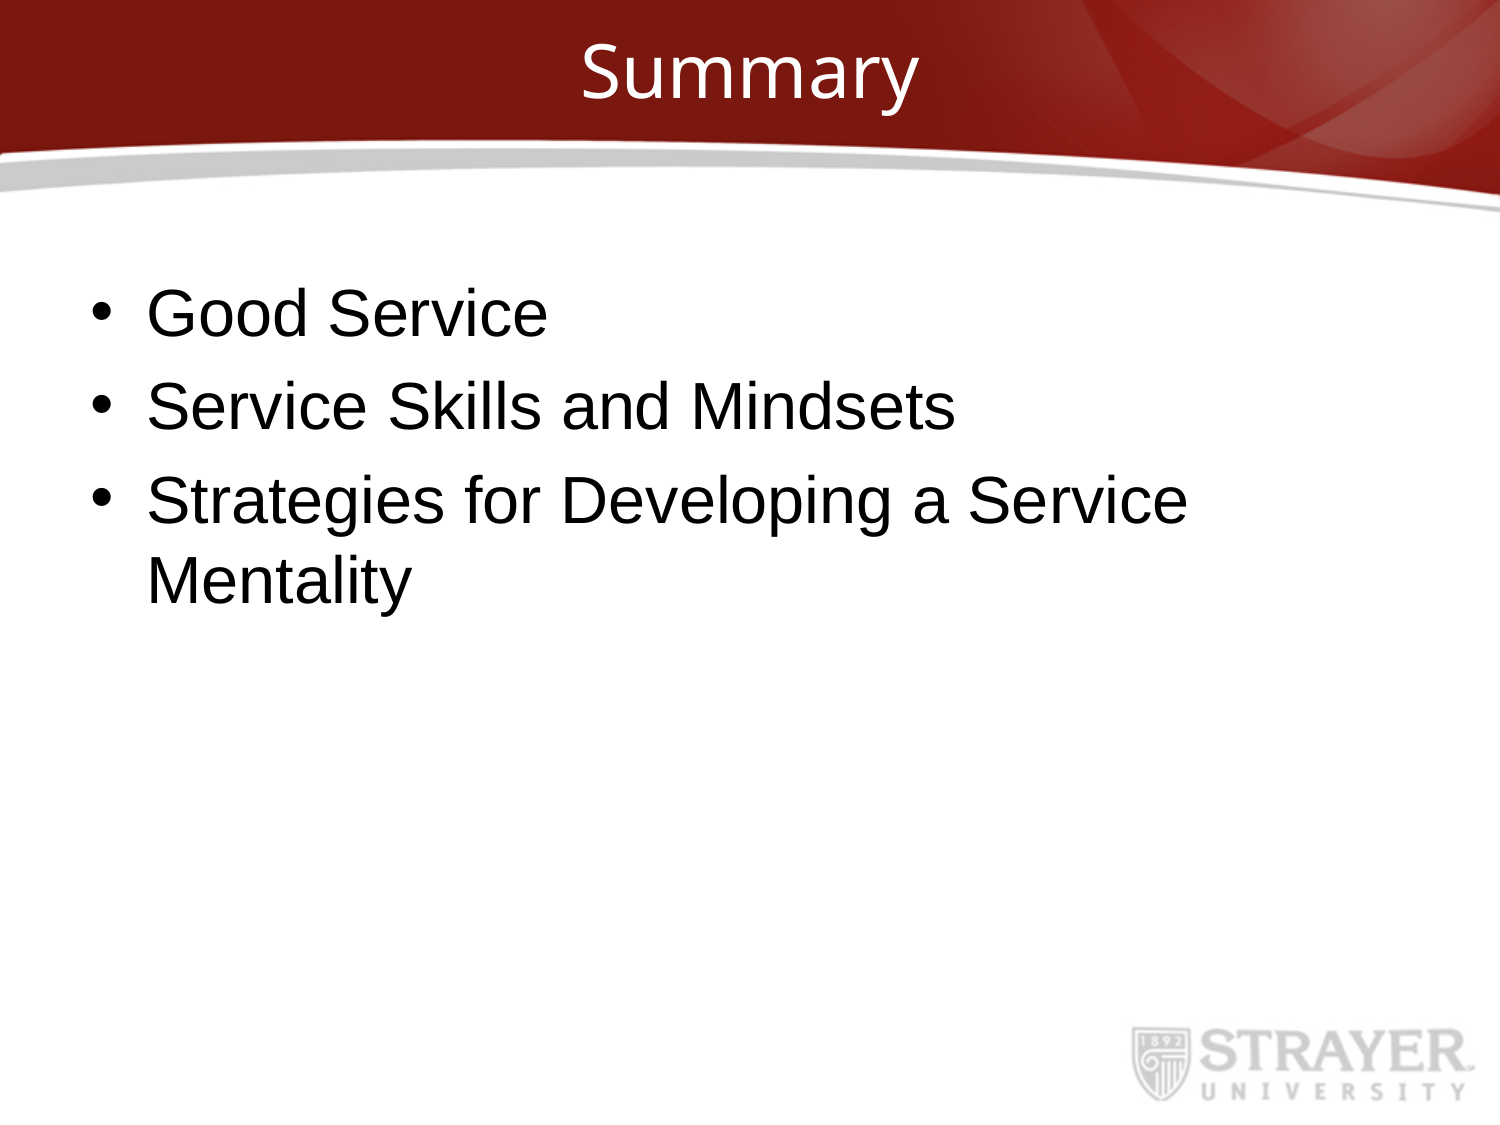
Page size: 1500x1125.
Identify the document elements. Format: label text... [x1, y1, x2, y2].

title Summary [75, 0, 1425, 138]
picture [0, 0, 1500, 1125]
list Good Service Service Skills and Mindsets Strategies for Developing a Service Mentality [75, 262, 1425, 1005]
